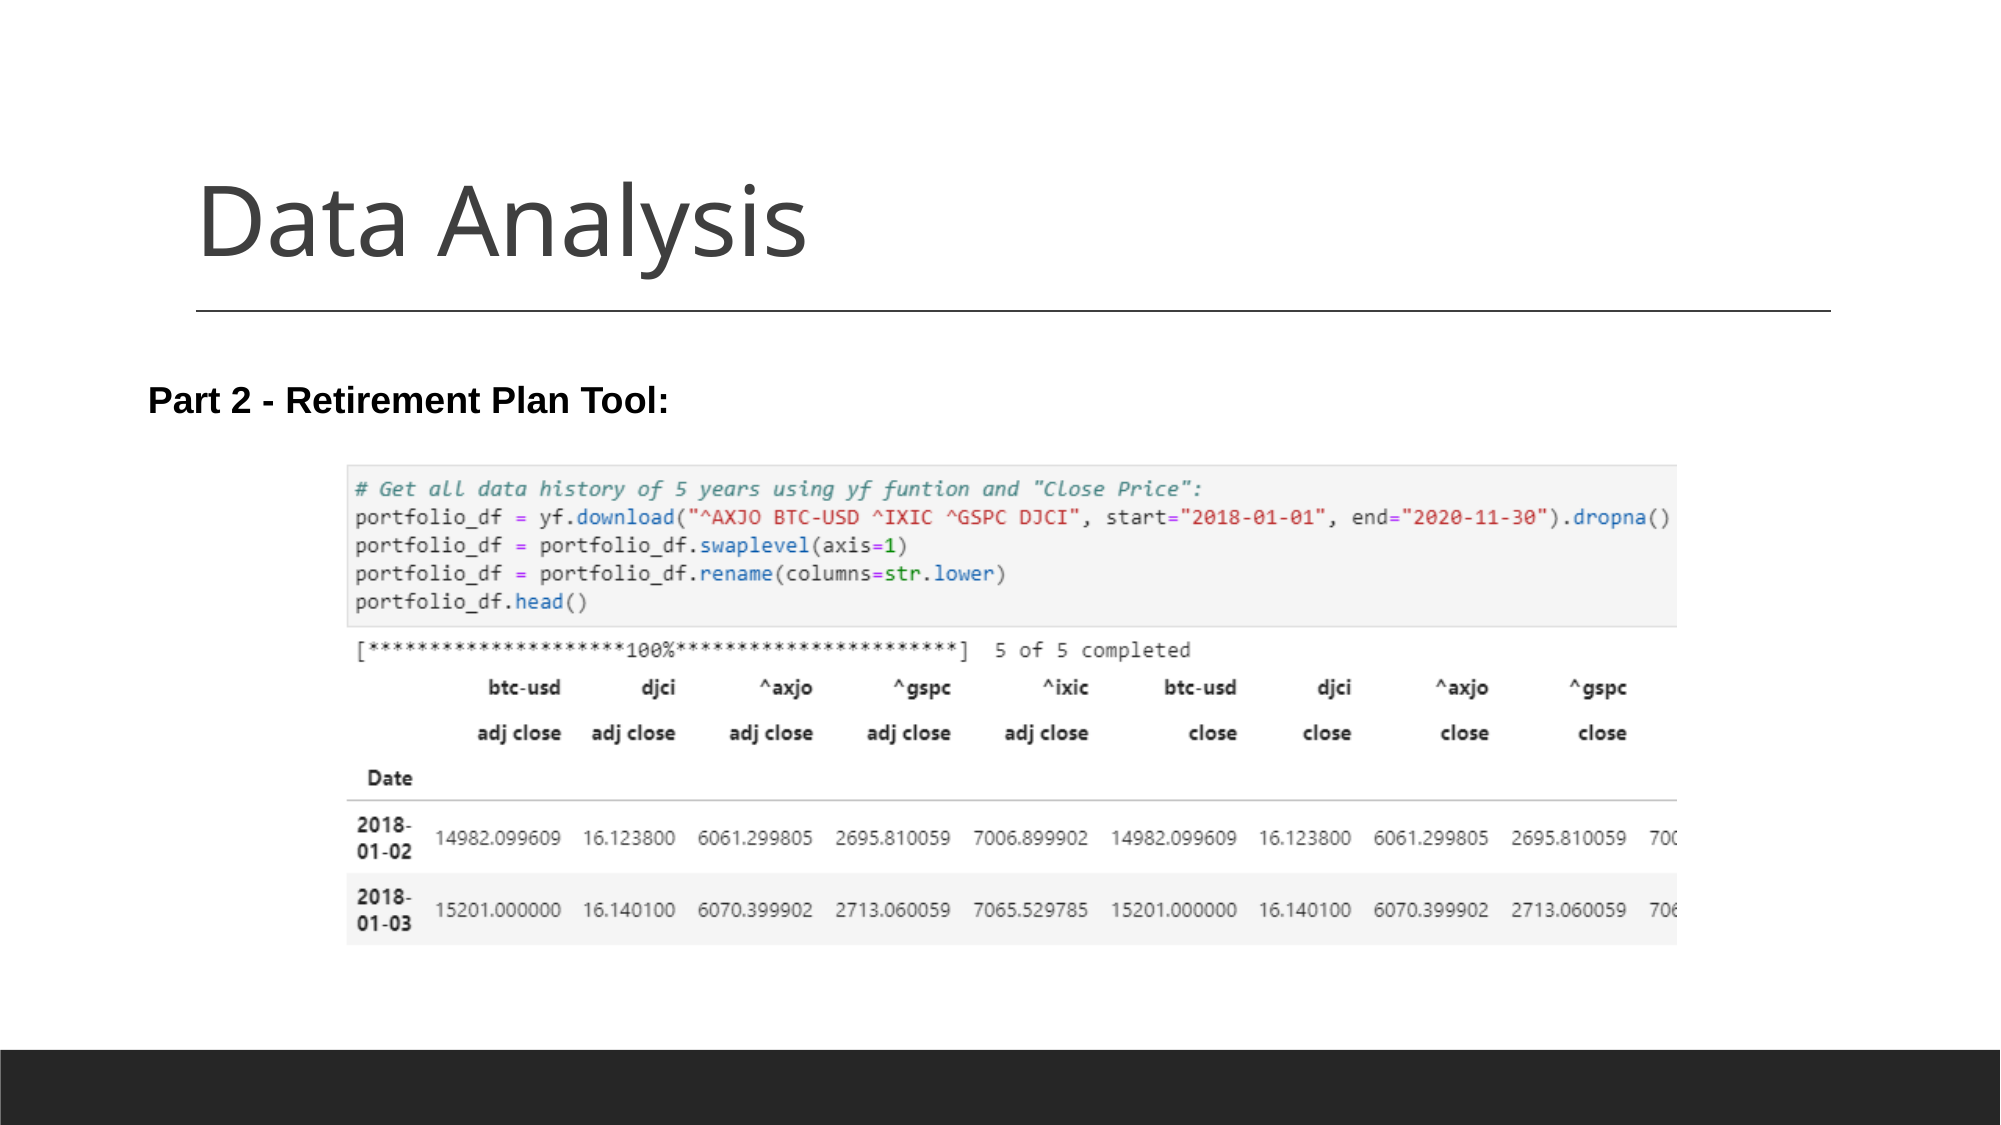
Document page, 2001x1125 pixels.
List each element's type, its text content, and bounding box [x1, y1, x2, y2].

title Data Analysis [180, 47, 1830, 285]
picture [333, 454, 1677, 951]
text_box Part 2 - Retirement Plan Tool: [132, 368, 1063, 474]
